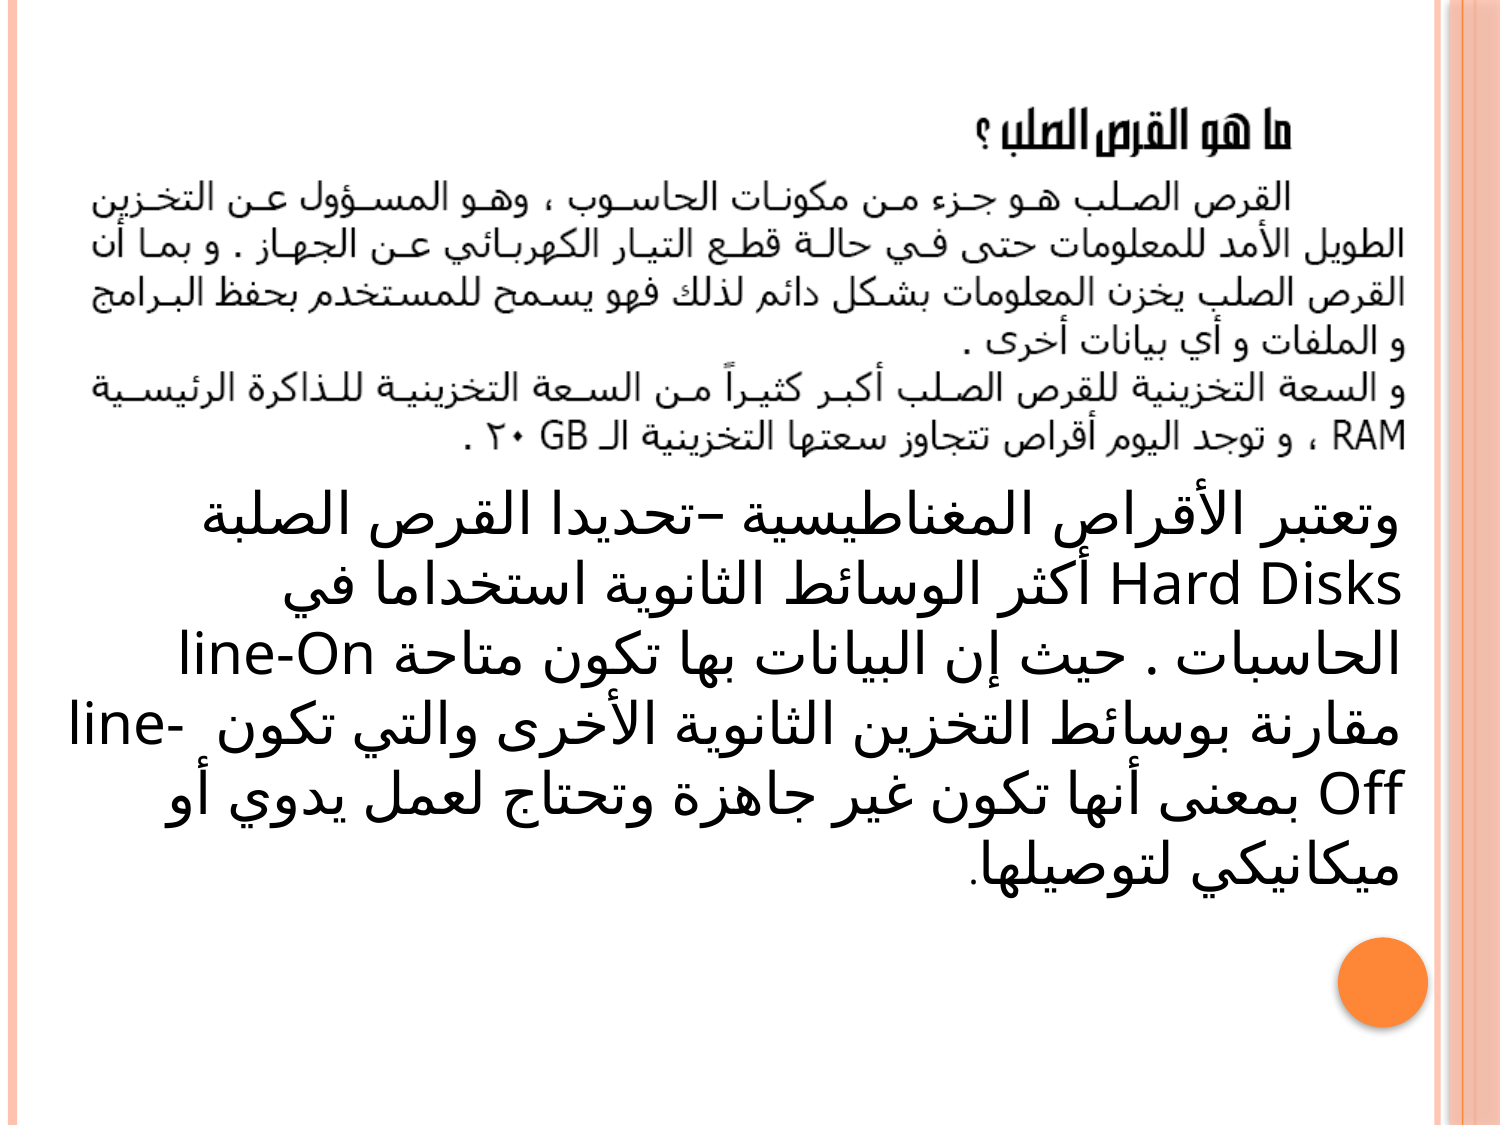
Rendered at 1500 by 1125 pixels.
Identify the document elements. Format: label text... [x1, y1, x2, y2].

picture [64, 53, 1423, 518]
text_box وتعتبر الأقراص المغناطيسية –تحديدا القرص الصلبة Hard Disks أكثر الوسائط الثانوية استخداما في الحاسبات . حيث إن البيانات بها تكون متاحة line-On مقارنة بوسائط التخزين الثانوية الأخرى والتي تكون line-Off بمعنى أنها تكون غير جاهزة وتحتاج لعمل يدوي أو ميكانيكي لتوصيلها. [46, 468, 1418, 904]
